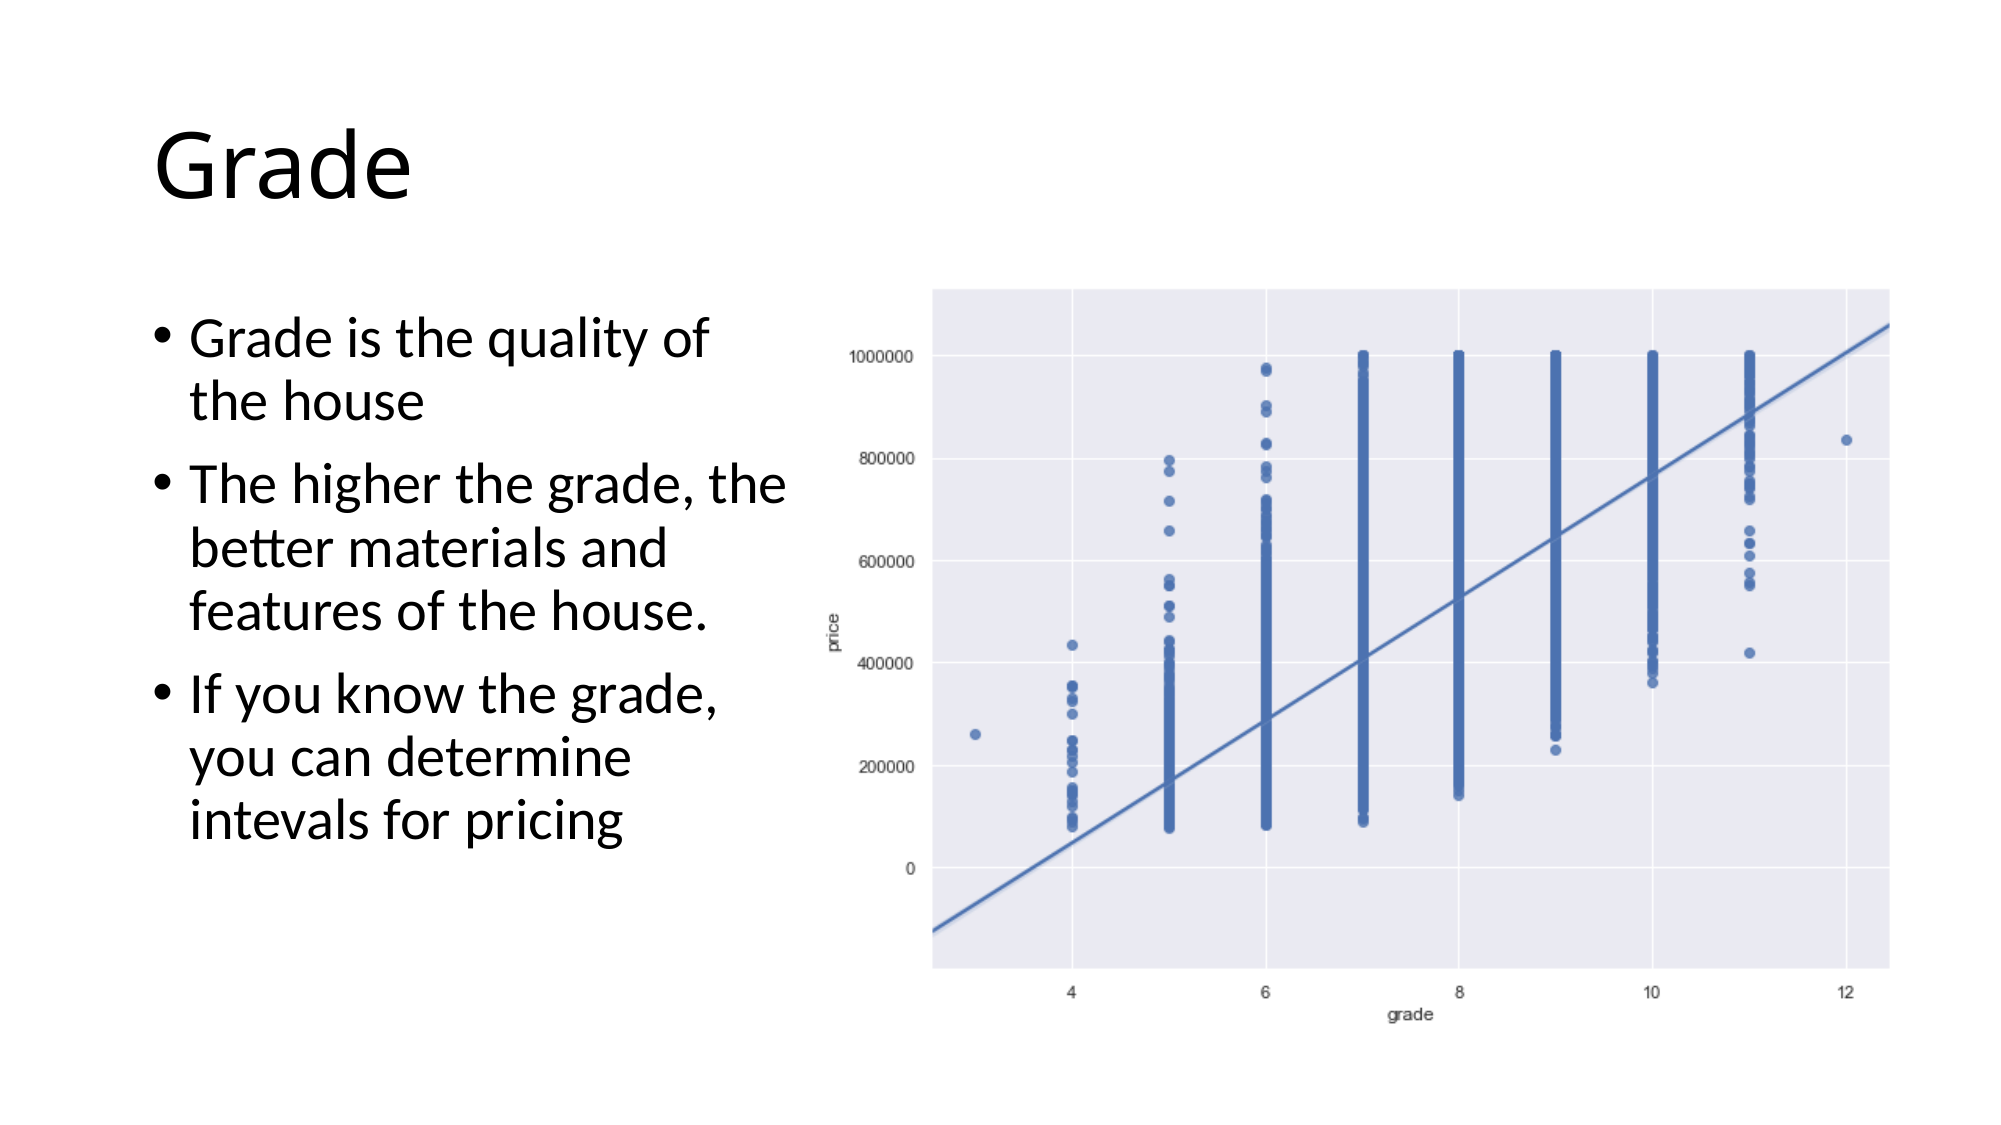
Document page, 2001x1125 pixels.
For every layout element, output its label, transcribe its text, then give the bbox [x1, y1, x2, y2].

list Grade is the quality of the house The higher the grade, the better materials and features of the house. If you know the grade, you can determine intevals for pricing [137, 299, 806, 1014]
title Grade [137, 59, 1863, 278]
picture [806, 269, 1940, 1044]
